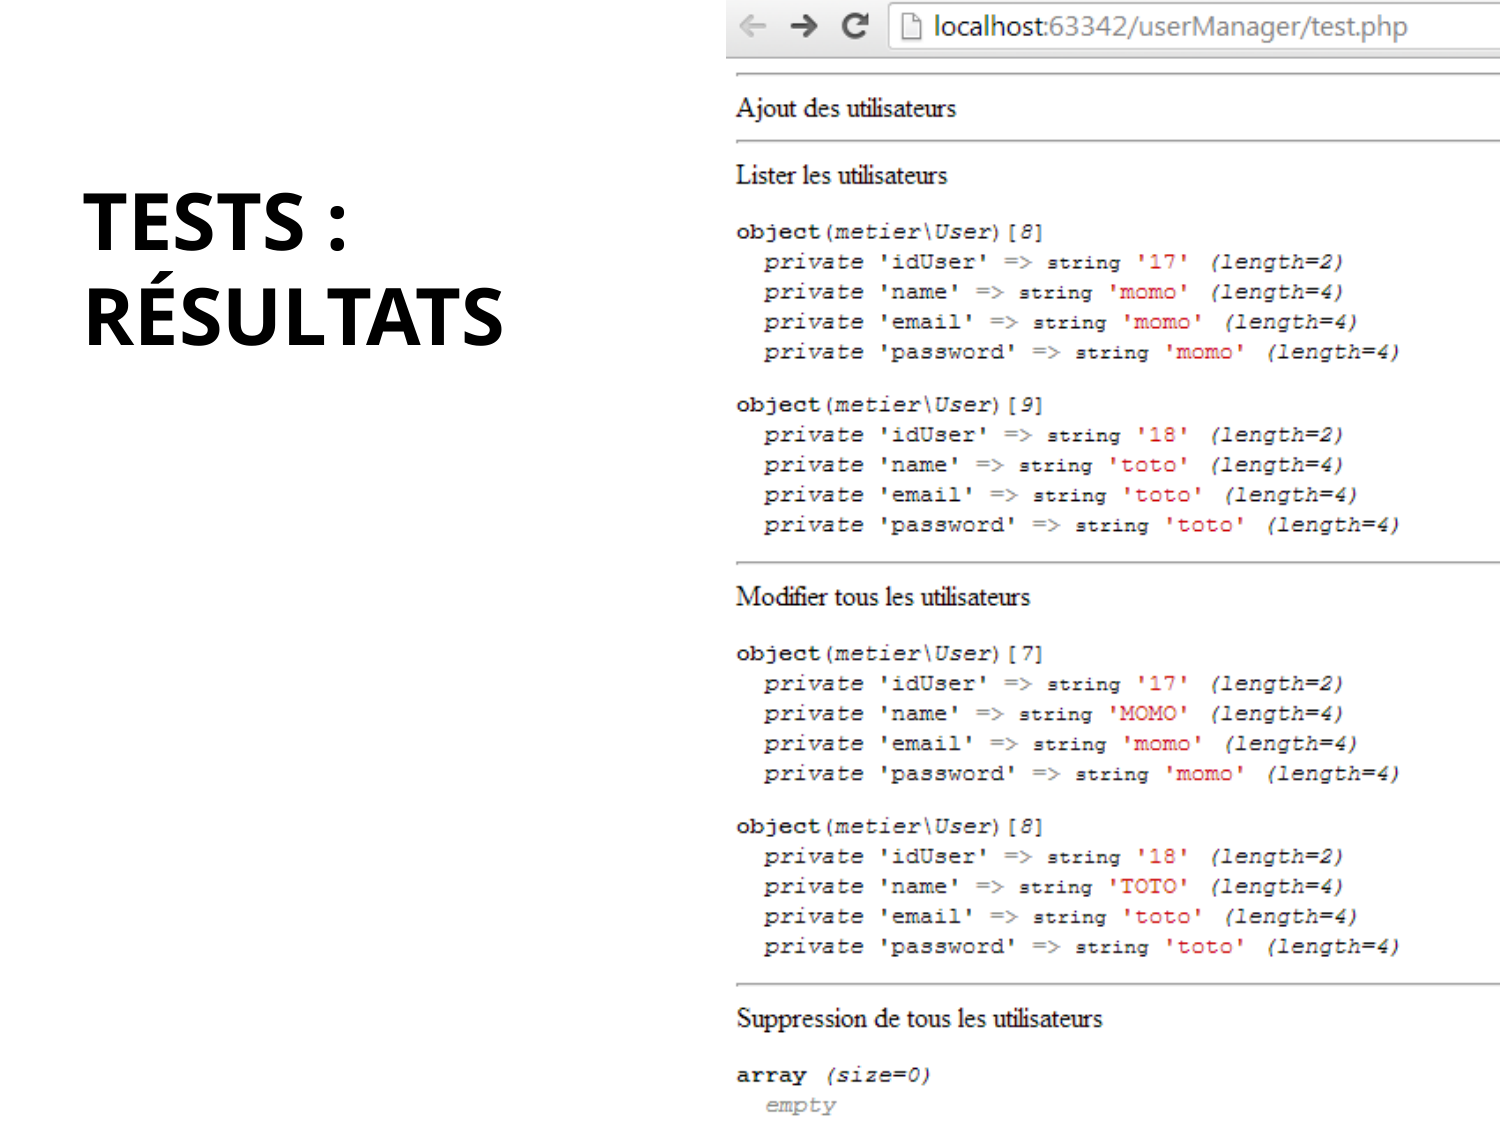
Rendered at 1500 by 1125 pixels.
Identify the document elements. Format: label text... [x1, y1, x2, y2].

picture [725, 0, 1500, 1125]
title Tests : Résultats [75, 52, 656, 457]
